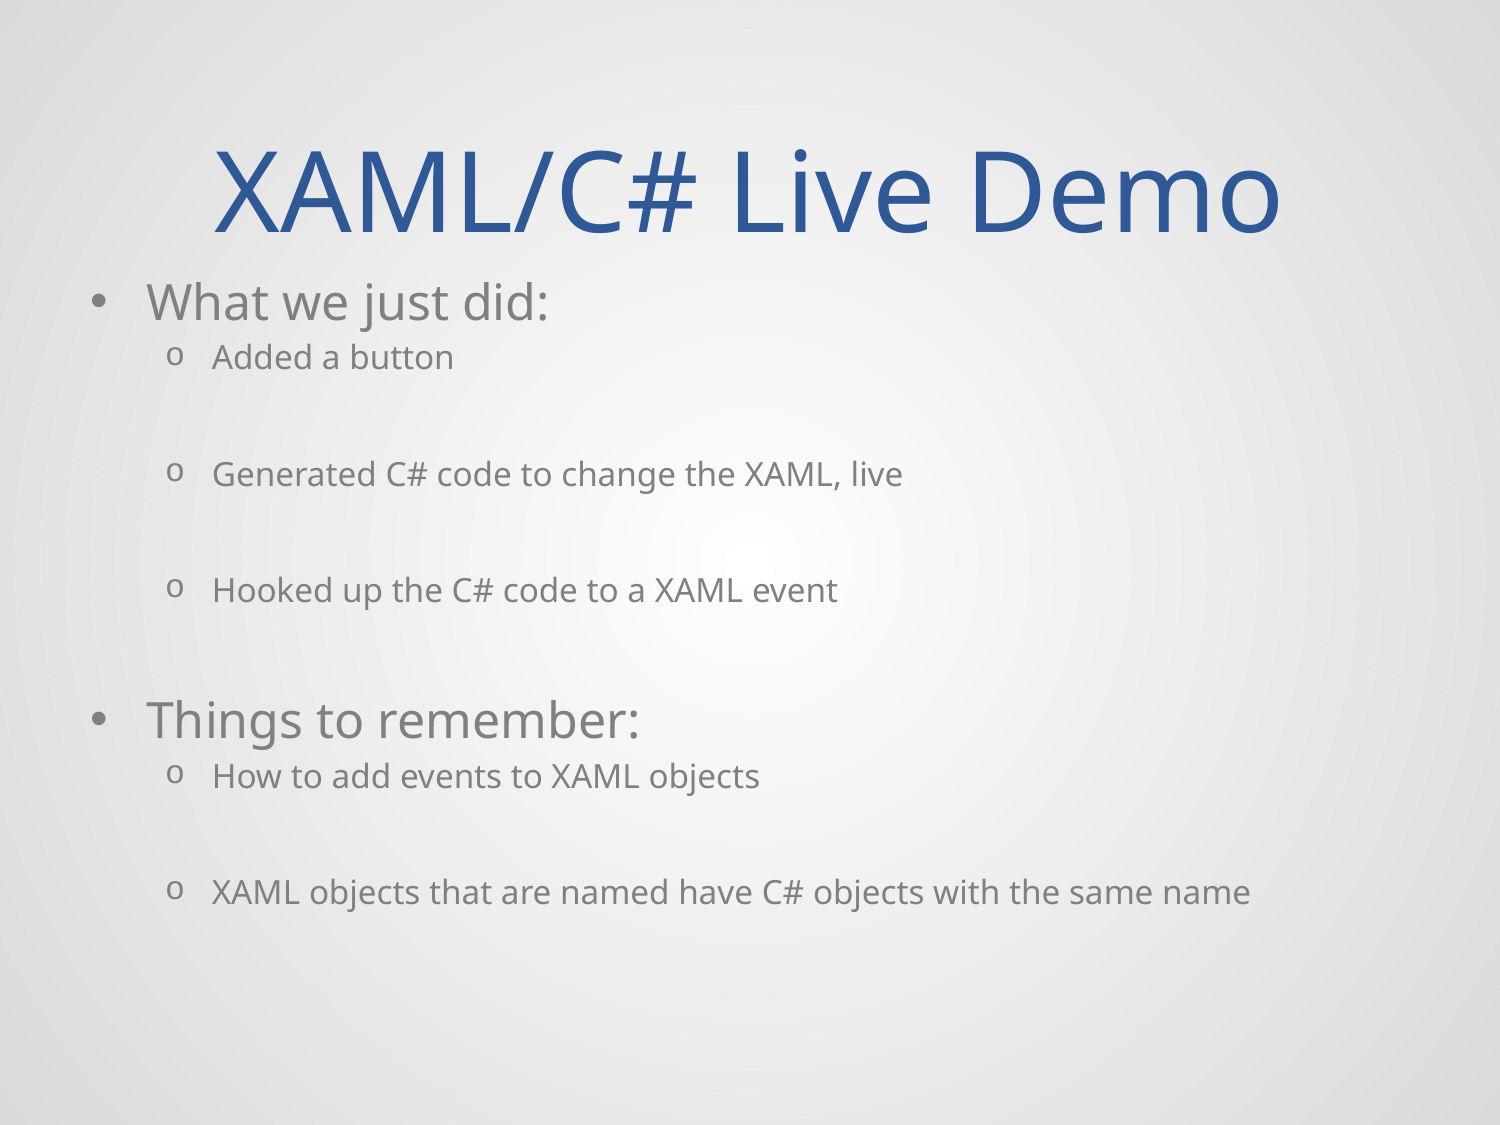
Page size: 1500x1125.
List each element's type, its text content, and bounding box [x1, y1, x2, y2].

title XAML/C# Live Demo [75, 0, 1425, 262]
list What we just did: Added a button Generated C# code to change the XAML, live Hooked up the C# code to a XAML event Things to remember: How to add events to XAML objects XAML objects that are named have C# objects with the same name [75, 262, 1425, 1005]
